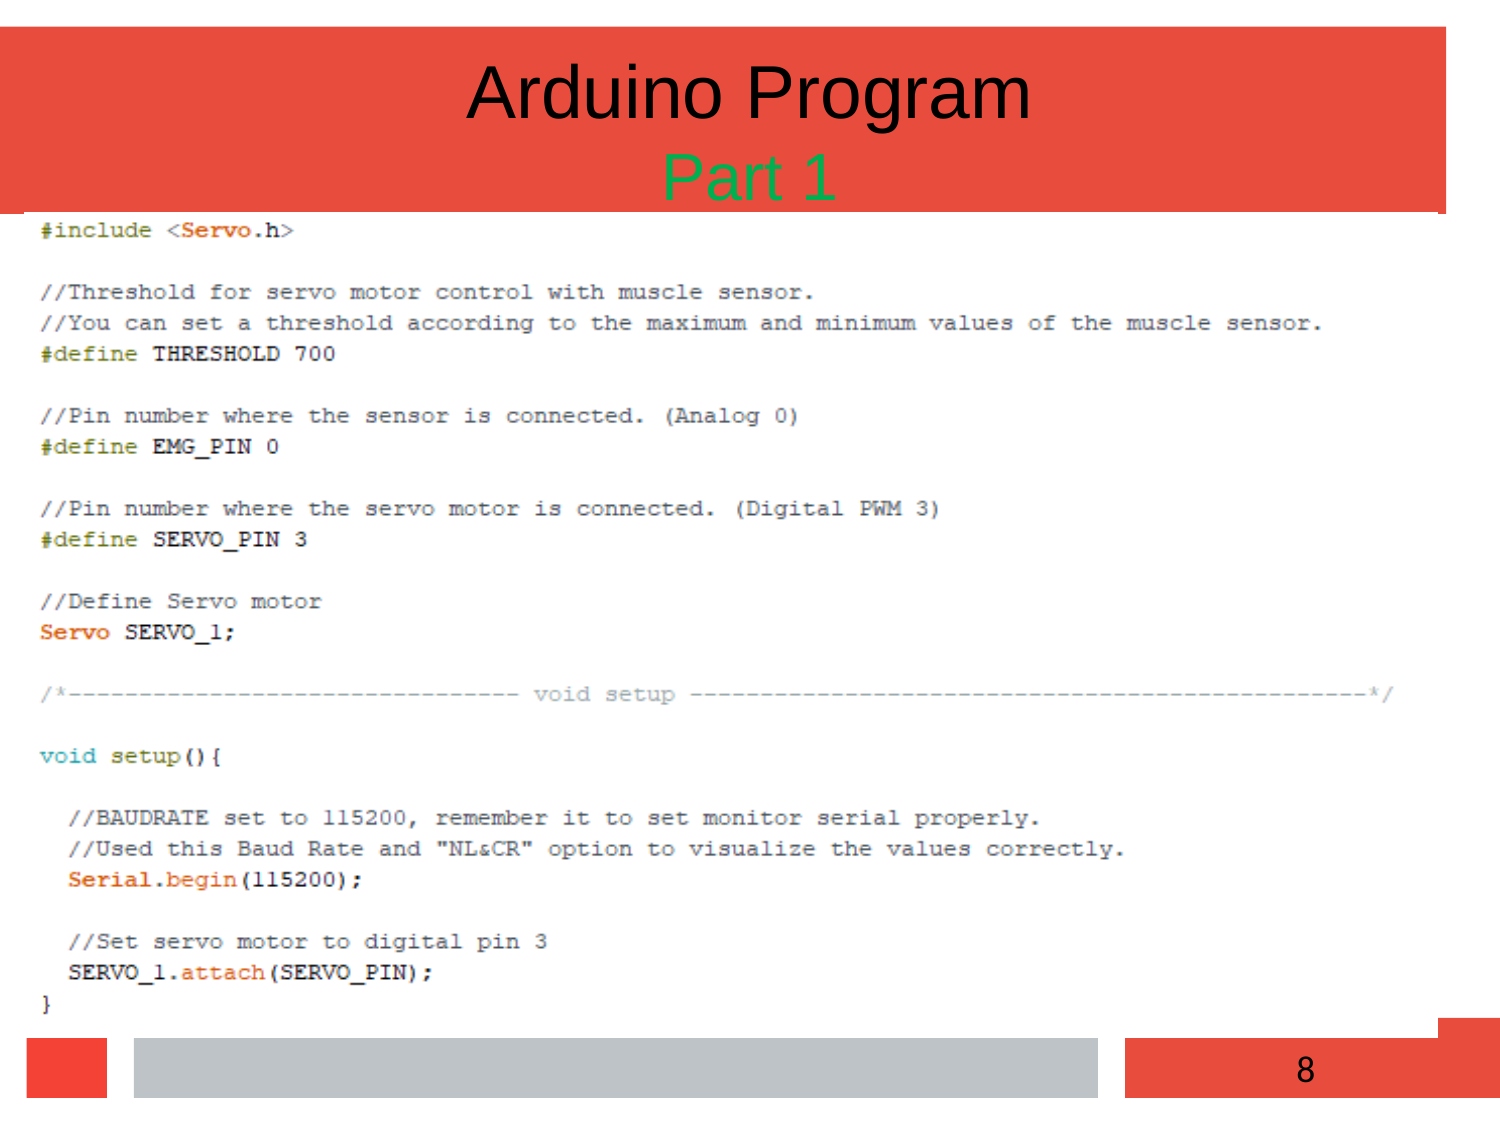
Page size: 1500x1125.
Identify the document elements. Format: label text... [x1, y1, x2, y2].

picture [24, 212, 1438, 1038]
text_box Arduino Program Part 1 [75, 24, 1425, 210]
text_box 8 [1281, 1047, 1335, 1097]
